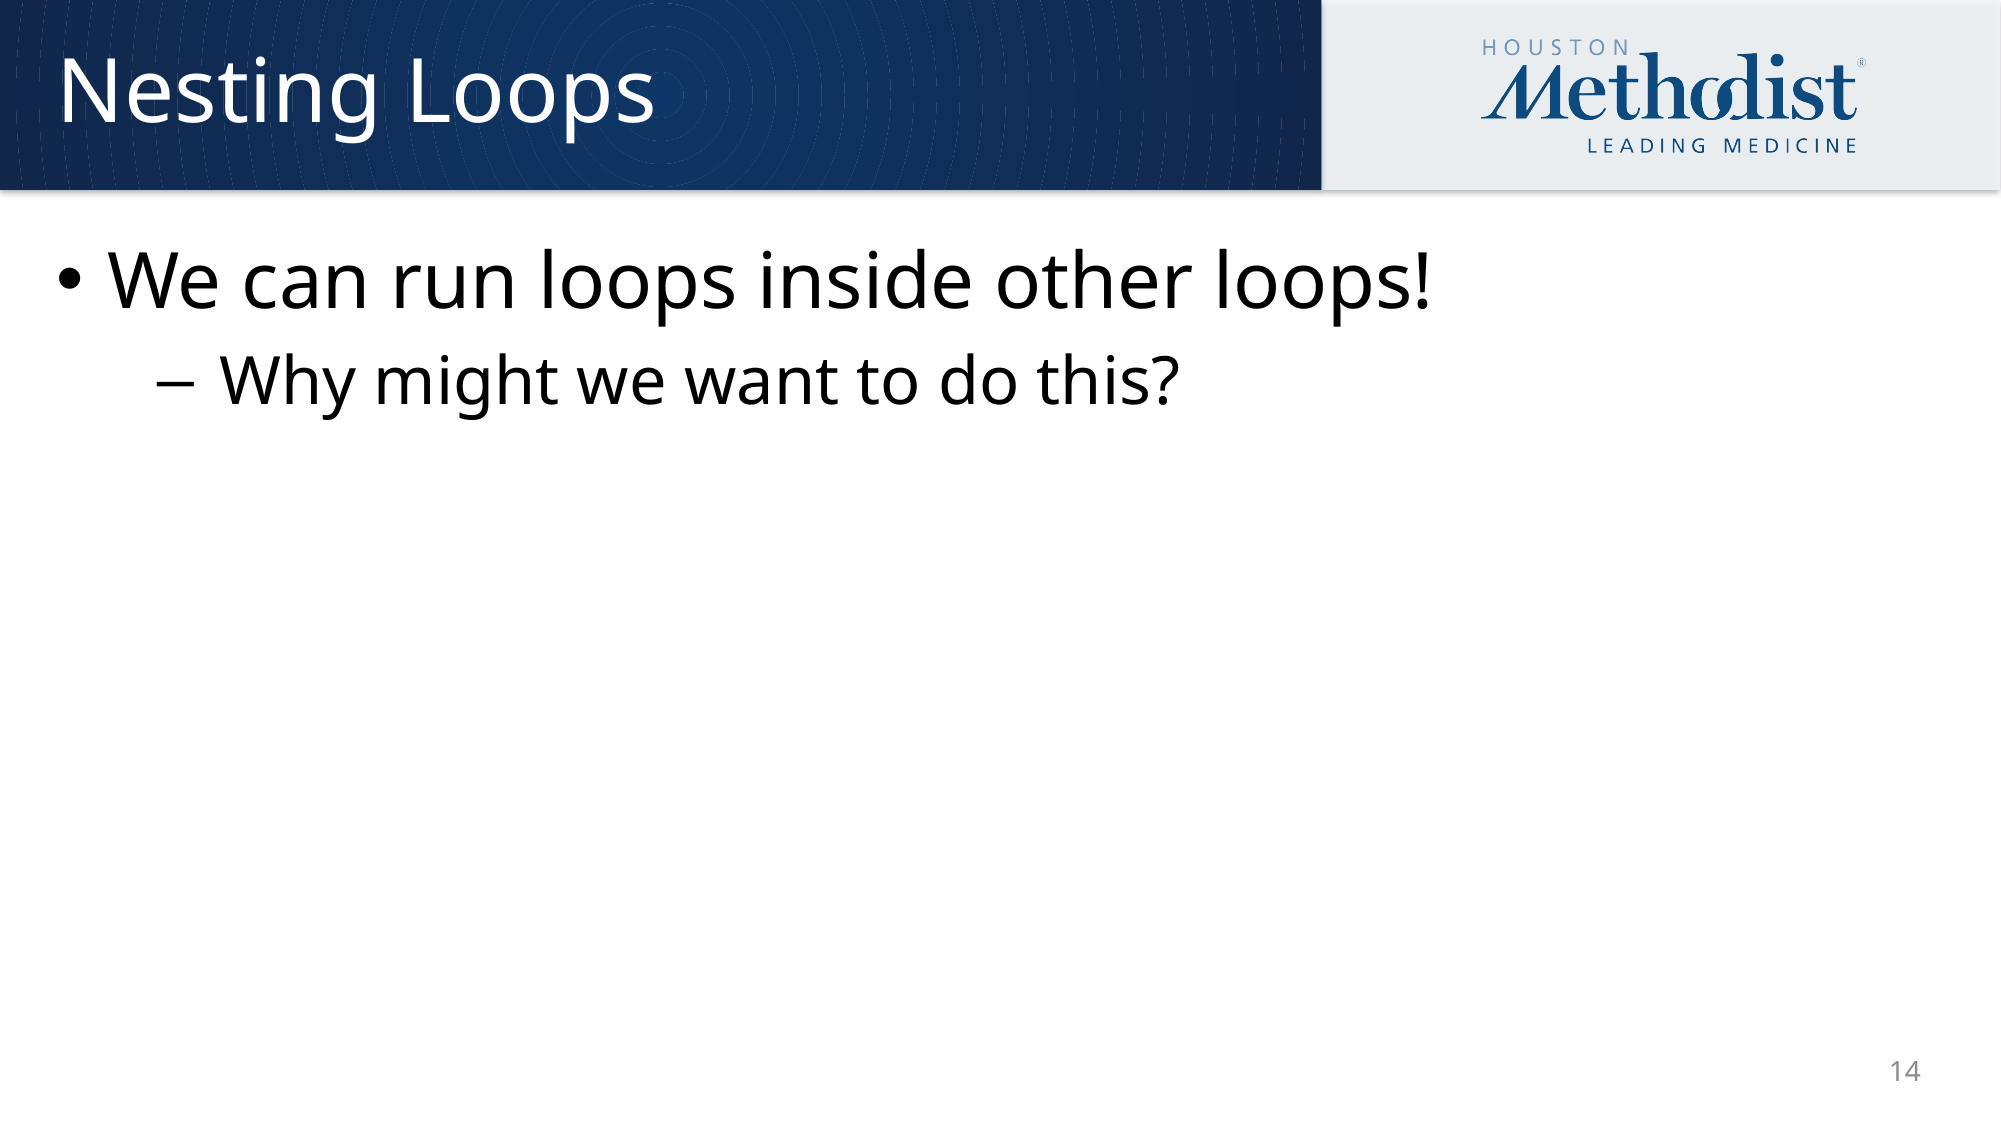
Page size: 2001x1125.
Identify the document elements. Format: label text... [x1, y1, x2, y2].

slide_number 14 [1422, 1042, 1936, 1103]
picture [1481, 39, 1866, 153]
title Nesting Loops [42, 15, 1282, 178]
list We can run loops inside other loops! Why might we want to do this? [41, 223, 1936, 994]
